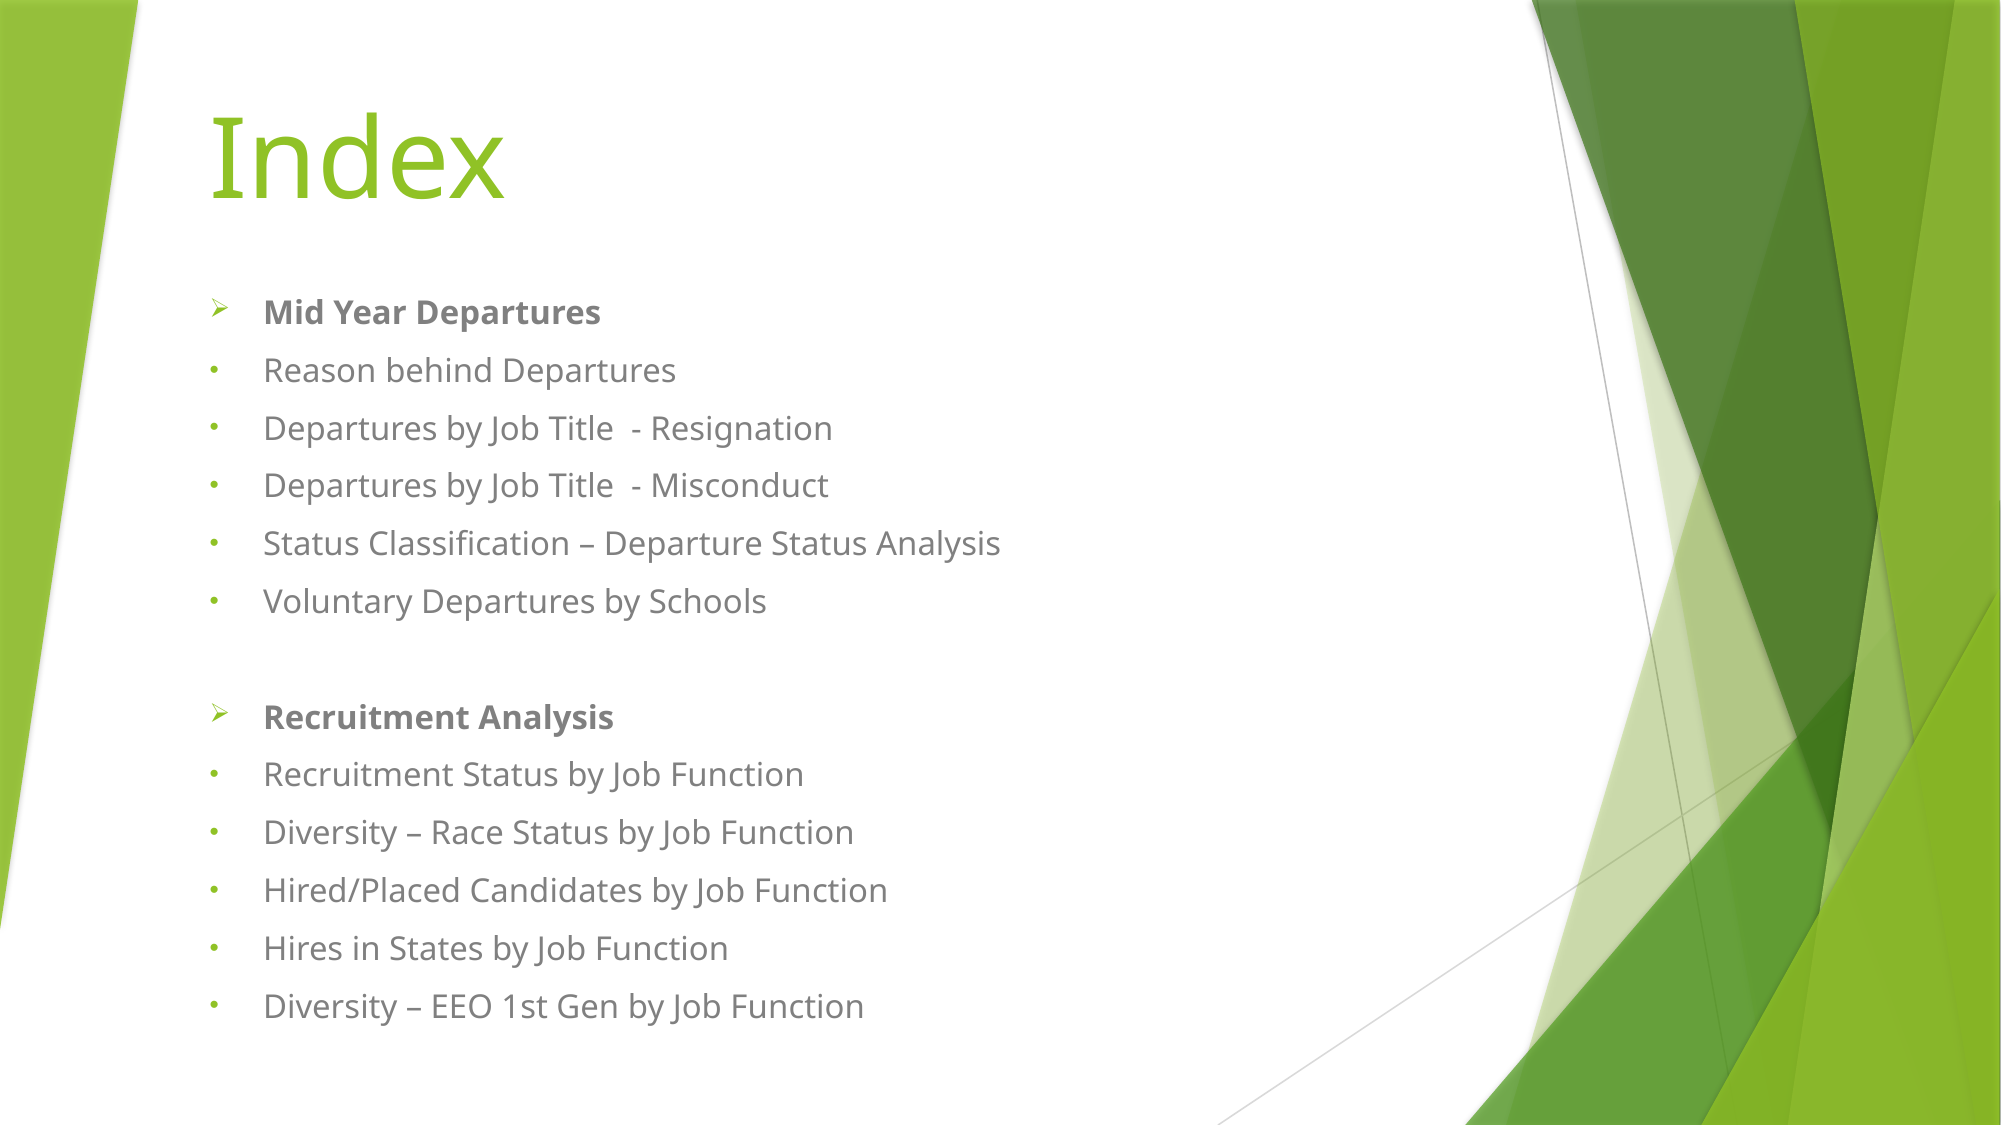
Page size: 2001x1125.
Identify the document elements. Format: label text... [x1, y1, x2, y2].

title Index [194, 54, 1627, 229]
subtitle Mid Year Departures Reason behind Departures Departures by Job Title - Resignation Departures by Job Title - Misconduct Status Classification – Departure Status Analysis Voluntary Departures by Schools Recruitment Analysis Recruitment Status by Job Function Diversity – Race Status by Job Function Hired/Placed Candidates by Job Function Hires in States by Job Function Diversity – EEO 1st Gen by Job Function [194, 283, 1736, 1034]
